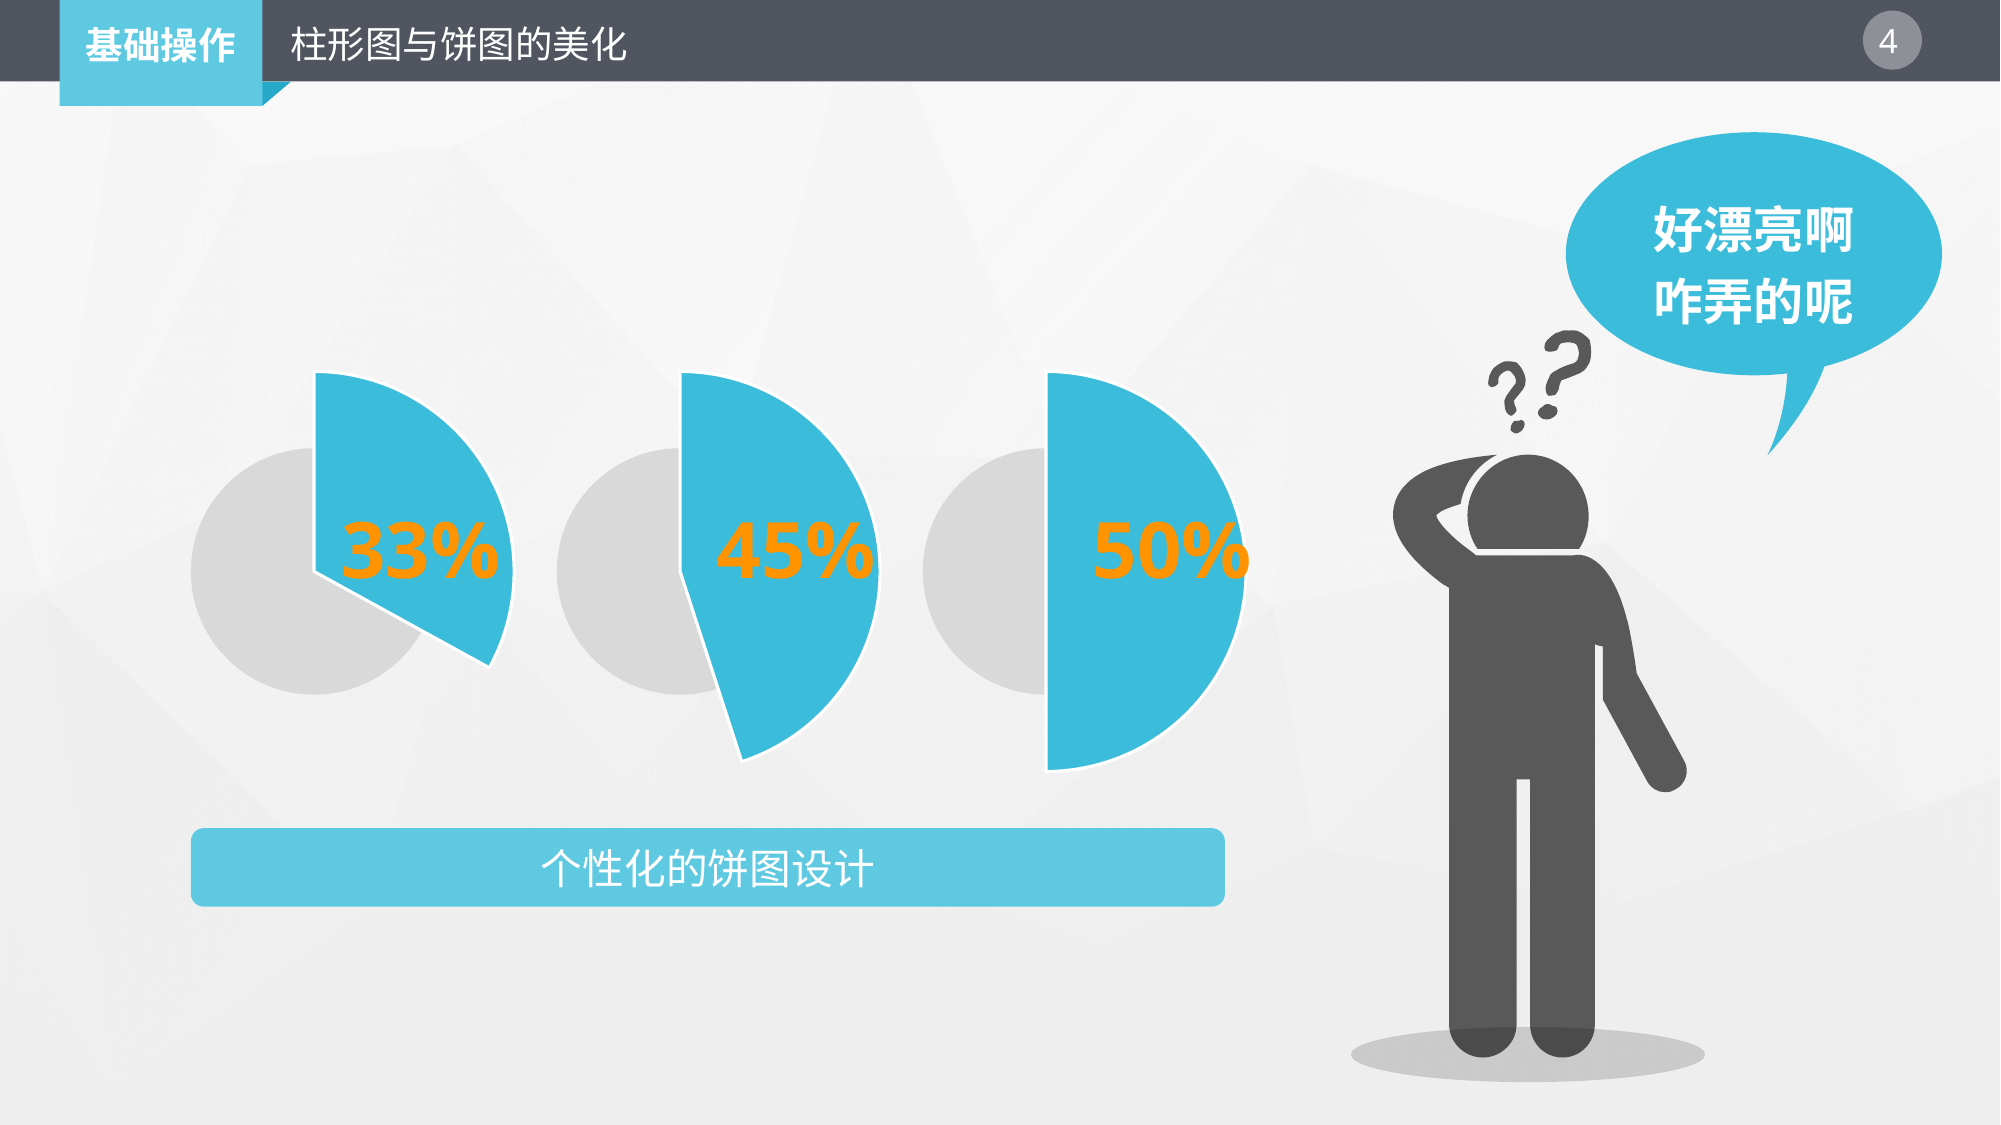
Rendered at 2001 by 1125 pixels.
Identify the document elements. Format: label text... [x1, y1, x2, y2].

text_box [98, 363, 1279, 780]
text_box 个性化的饼图设计 [189, 827, 1226, 908]
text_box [1565, 132, 1943, 456]
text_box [1350, 330, 1706, 1083]
